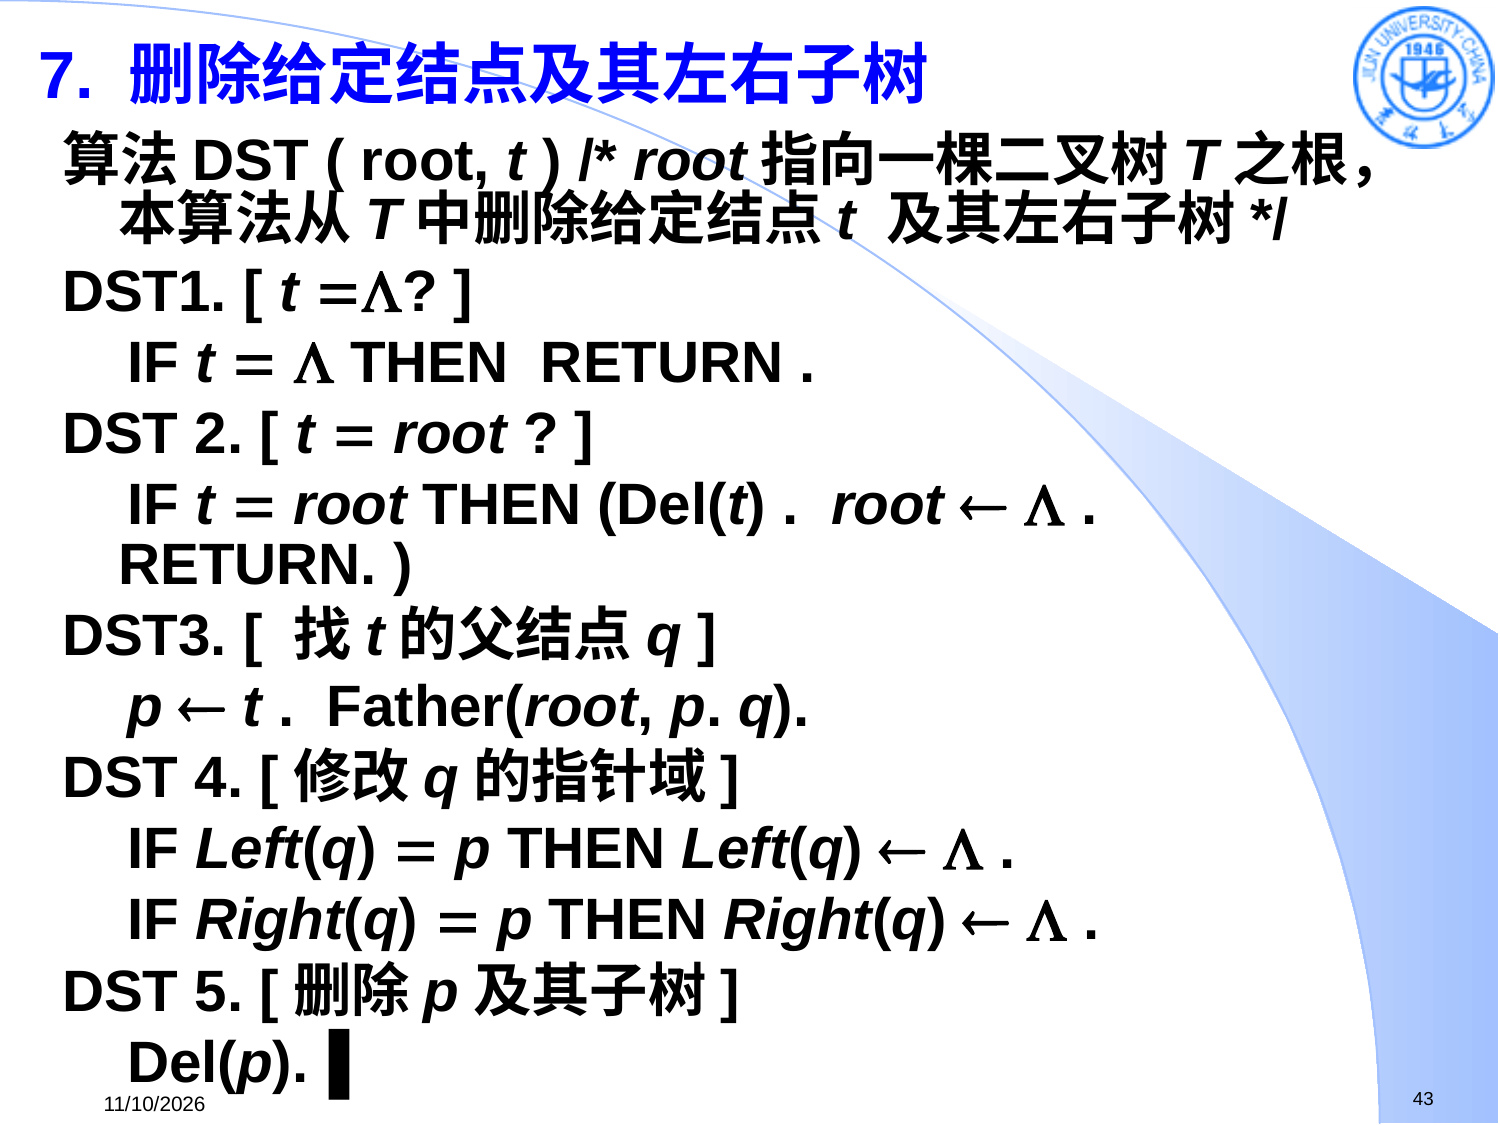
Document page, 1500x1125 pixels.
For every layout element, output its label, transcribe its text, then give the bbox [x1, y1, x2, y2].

title 7. 删除给定结点及其左右子树 [23, 19, 998, 126]
picture [1353, 6, 1495, 149]
list 算法DST ( root, t ) /* root指向一棵二叉树T之根，本算法从T中删除给定结点t 及其左右子树*/ DST1. [ t ? ] IF t   THEN RETURN . DST 2. [ t  root ? ] IF t  root THEN (Del(t) . root   . RETURN. ) DST3. [ 找t的父结点q ] p  t . Father(root, p. q). DST 4. [修改q的指针域] IF Left(q)  p THEN Left(q)   . IF Right(q)  p THEN Right(q)   . DST 5. [删除p及其子树] Del(p).▐ [47, 125, 1394, 1071]
